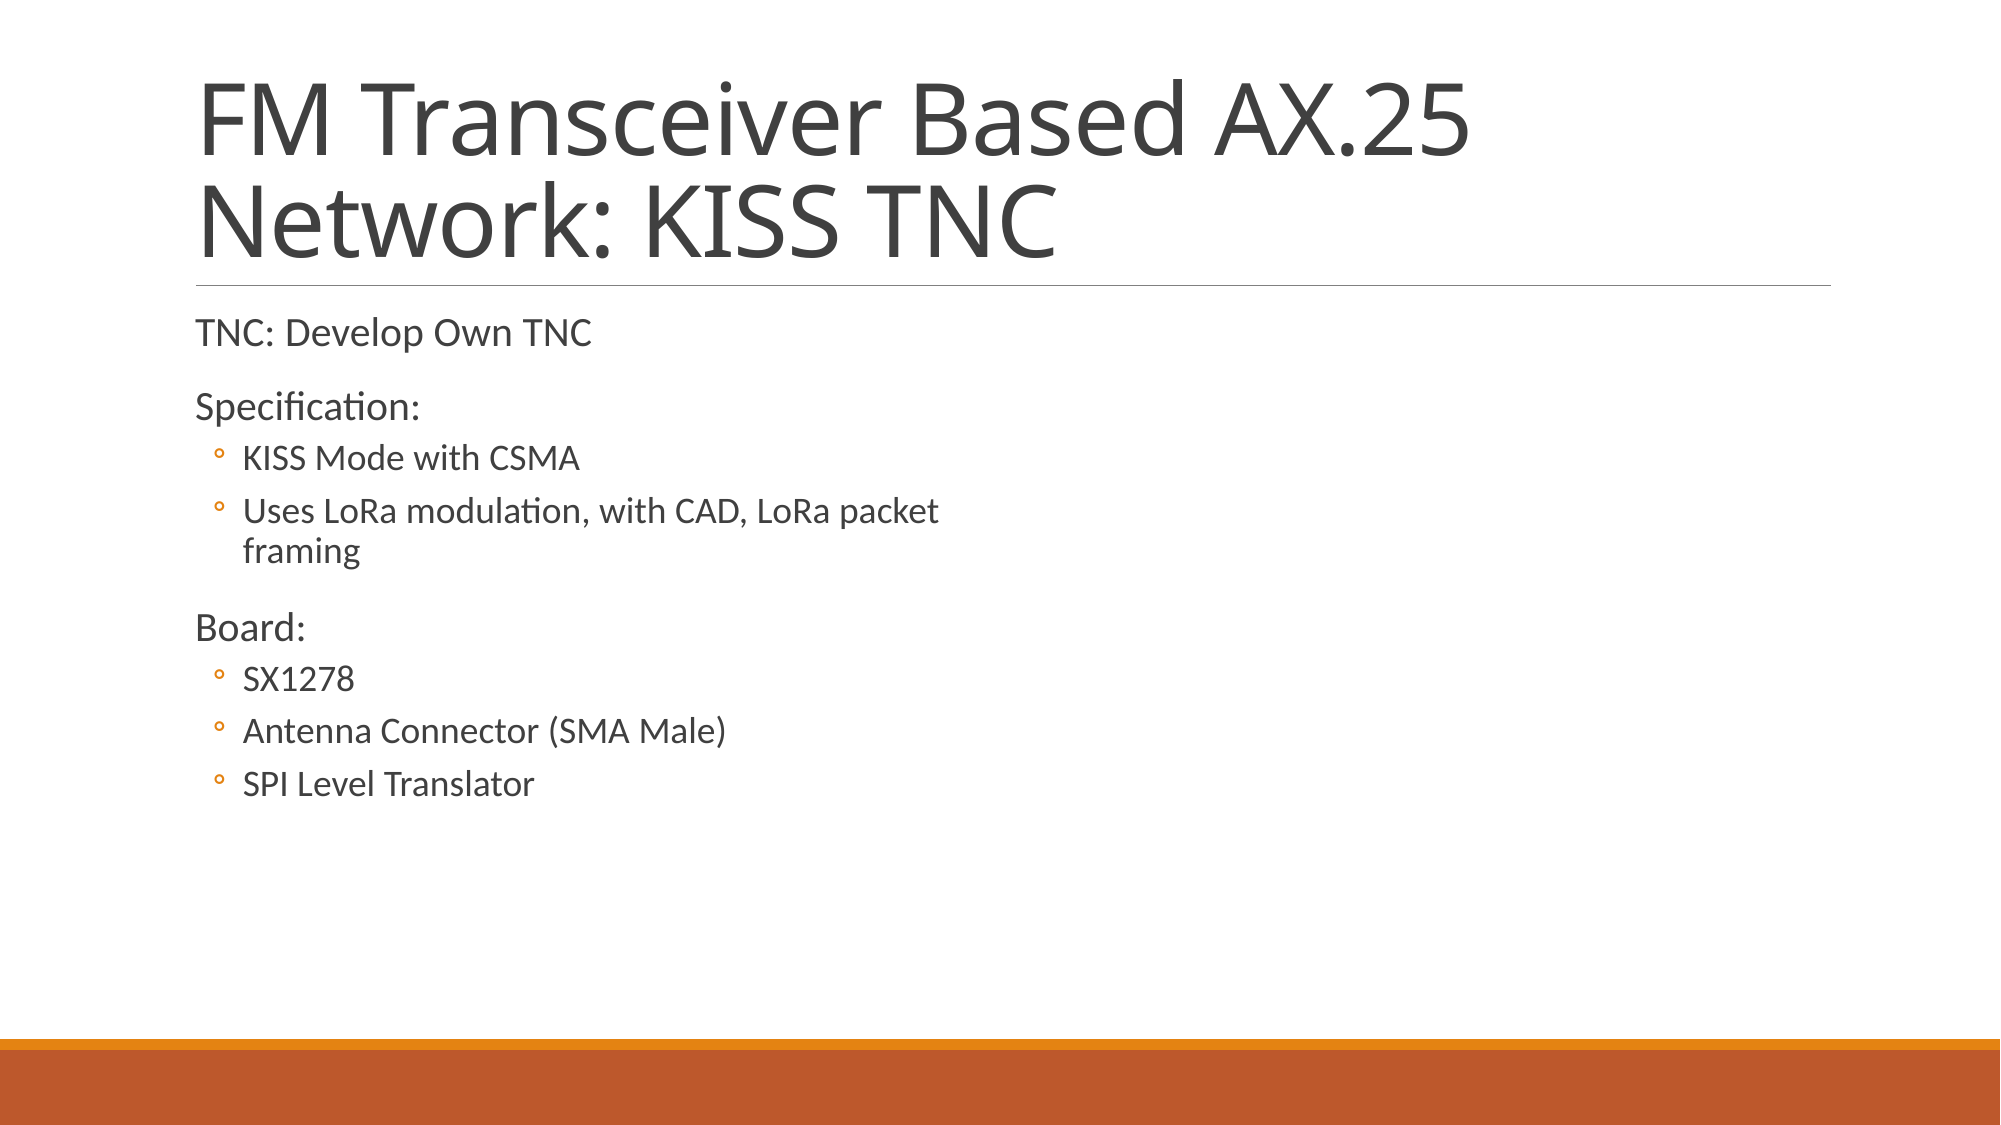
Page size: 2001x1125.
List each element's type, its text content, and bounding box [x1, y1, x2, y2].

list TNC: Develop Own TNC Specification: KISS Mode with CSMA Uses LoRa modulation, with CAD, LoRa packet framing Board: SX1278 Antenna Connector (SMA Male) SPI Level Translator [180, 302, 990, 963]
title FM Transceiver Based AX.25 Network: KISS TNC [180, 47, 1830, 285]
